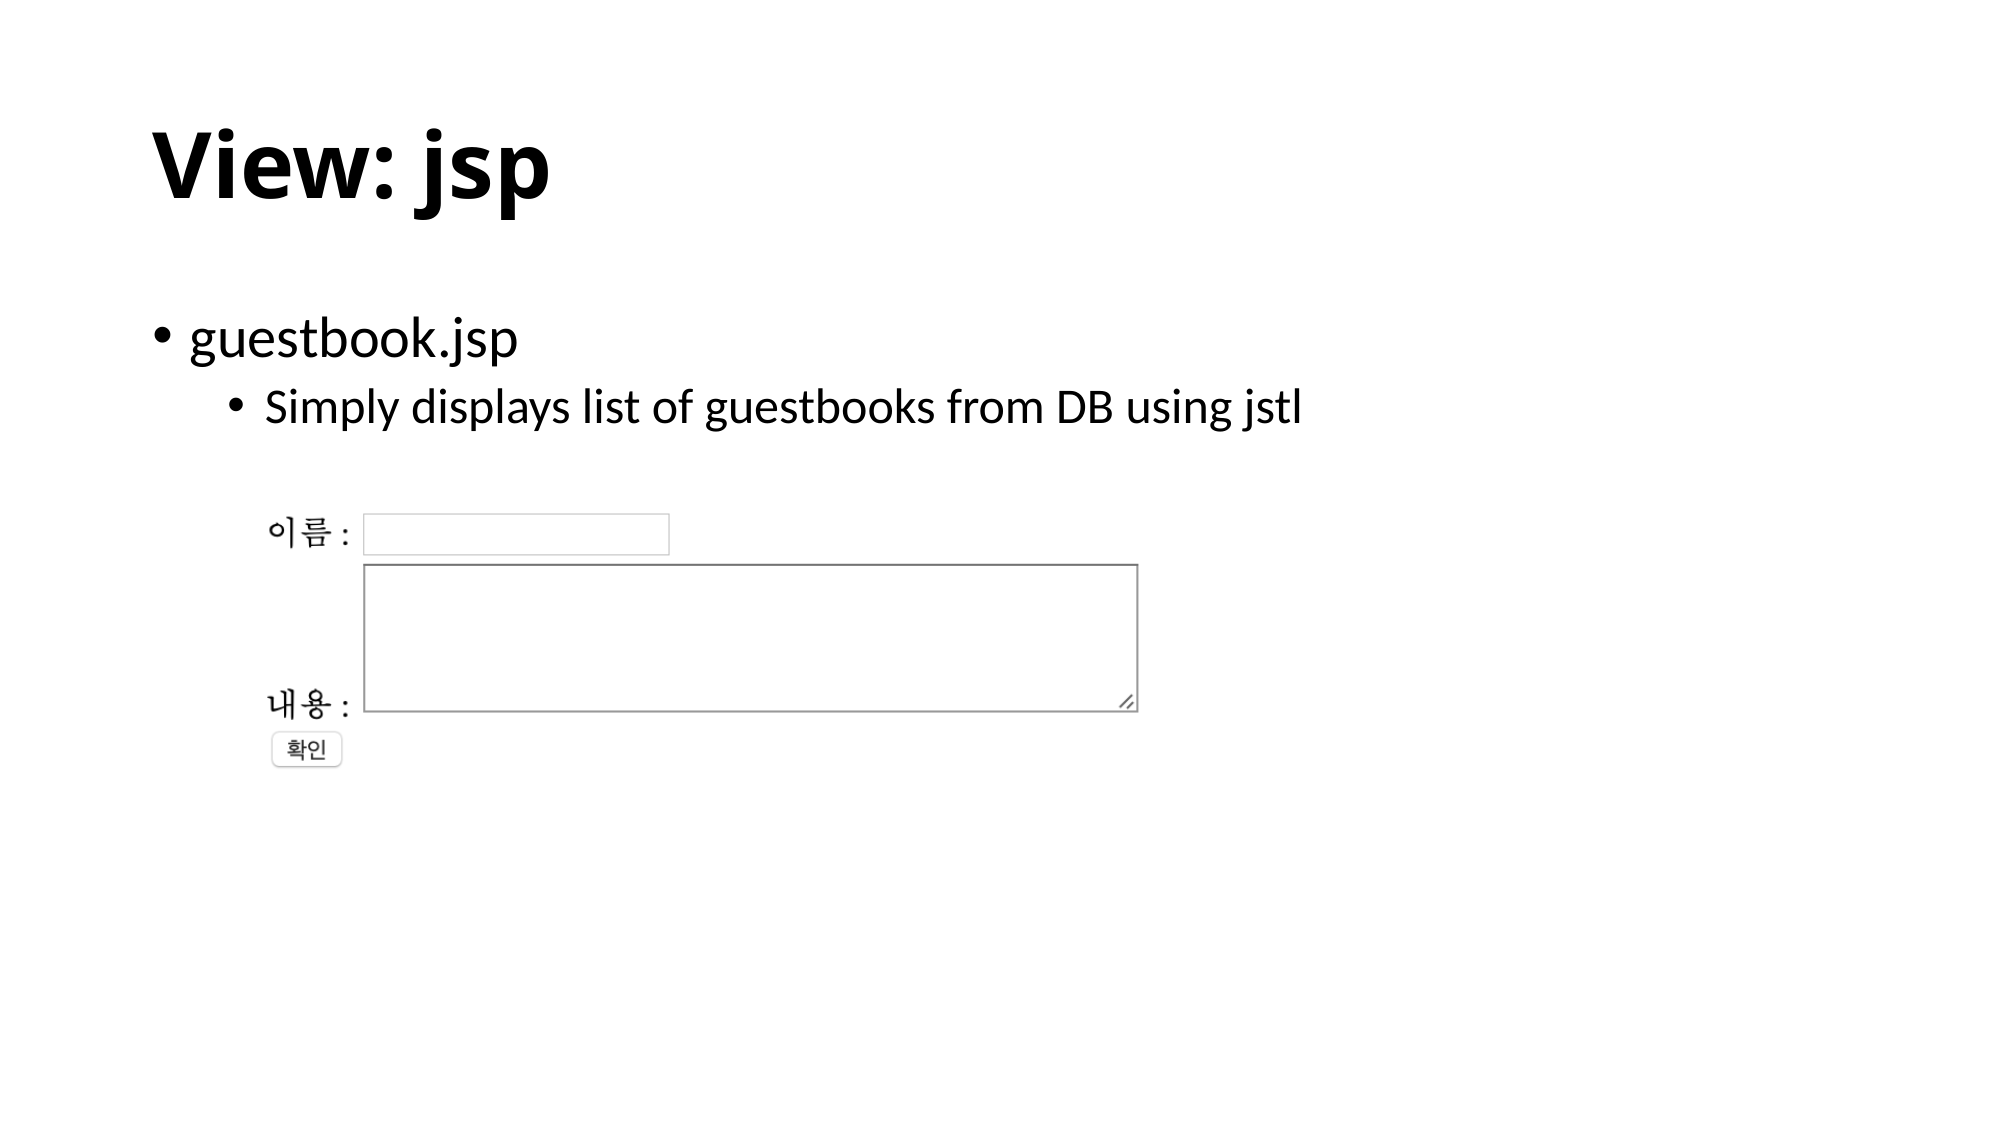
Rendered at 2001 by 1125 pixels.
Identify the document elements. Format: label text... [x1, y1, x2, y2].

list guestbook.jsp Simply displays list of guestbooks from DB using jstl [137, 299, 1863, 1014]
title View: jsp [137, 59, 1863, 278]
picture [258, 480, 1177, 788]
